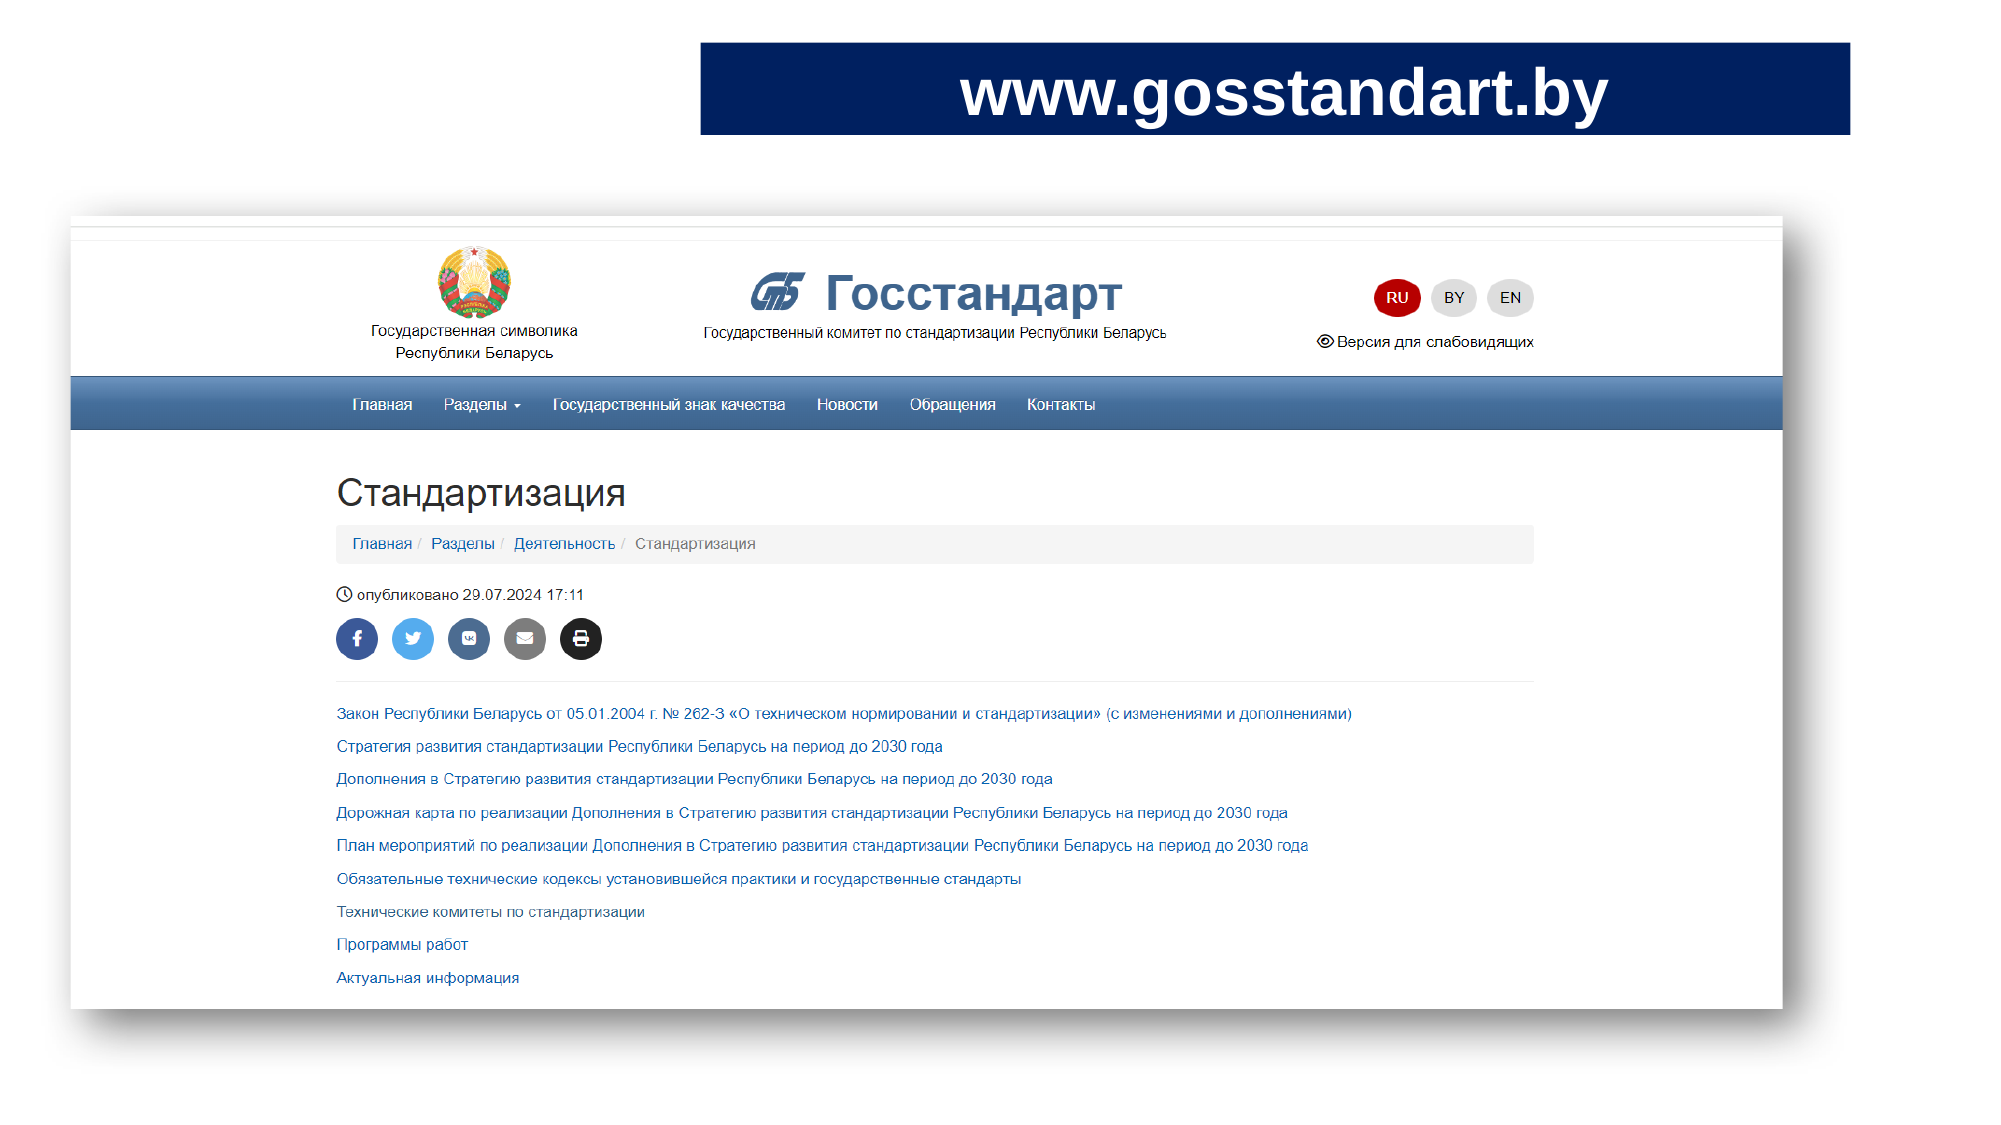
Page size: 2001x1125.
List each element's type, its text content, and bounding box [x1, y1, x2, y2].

text_box www.gosstandart.by [700, 42, 1851, 135]
picture [70, 215, 1783, 1009]
